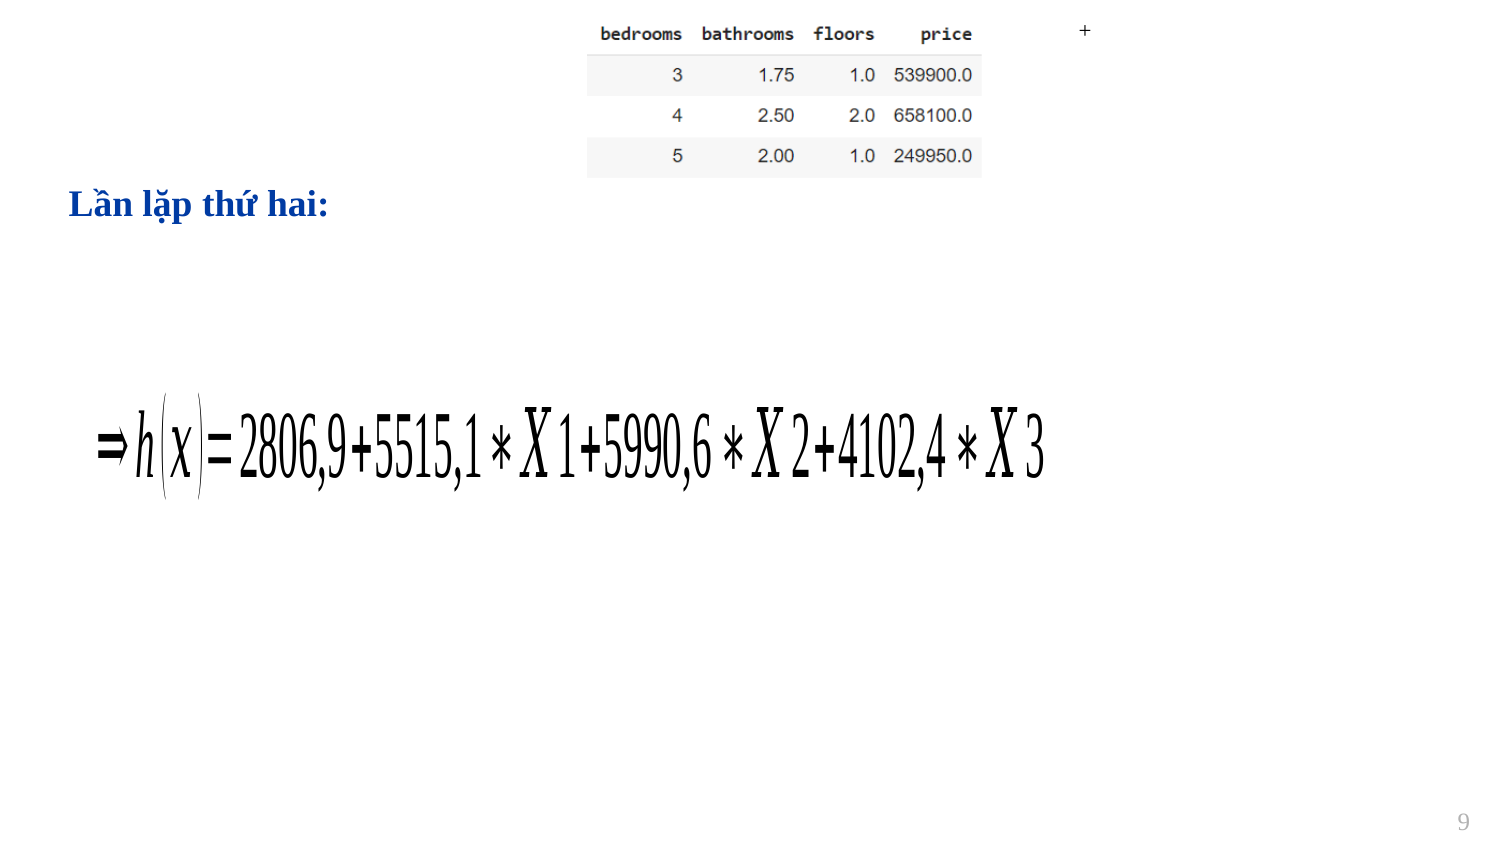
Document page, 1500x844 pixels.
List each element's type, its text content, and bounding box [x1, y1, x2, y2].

picture [587, 10, 986, 183]
slide_number 9 [1136, 797, 1486, 843]
subtitle Lần lặp thứ hai: [53, 164, 561, 242]
